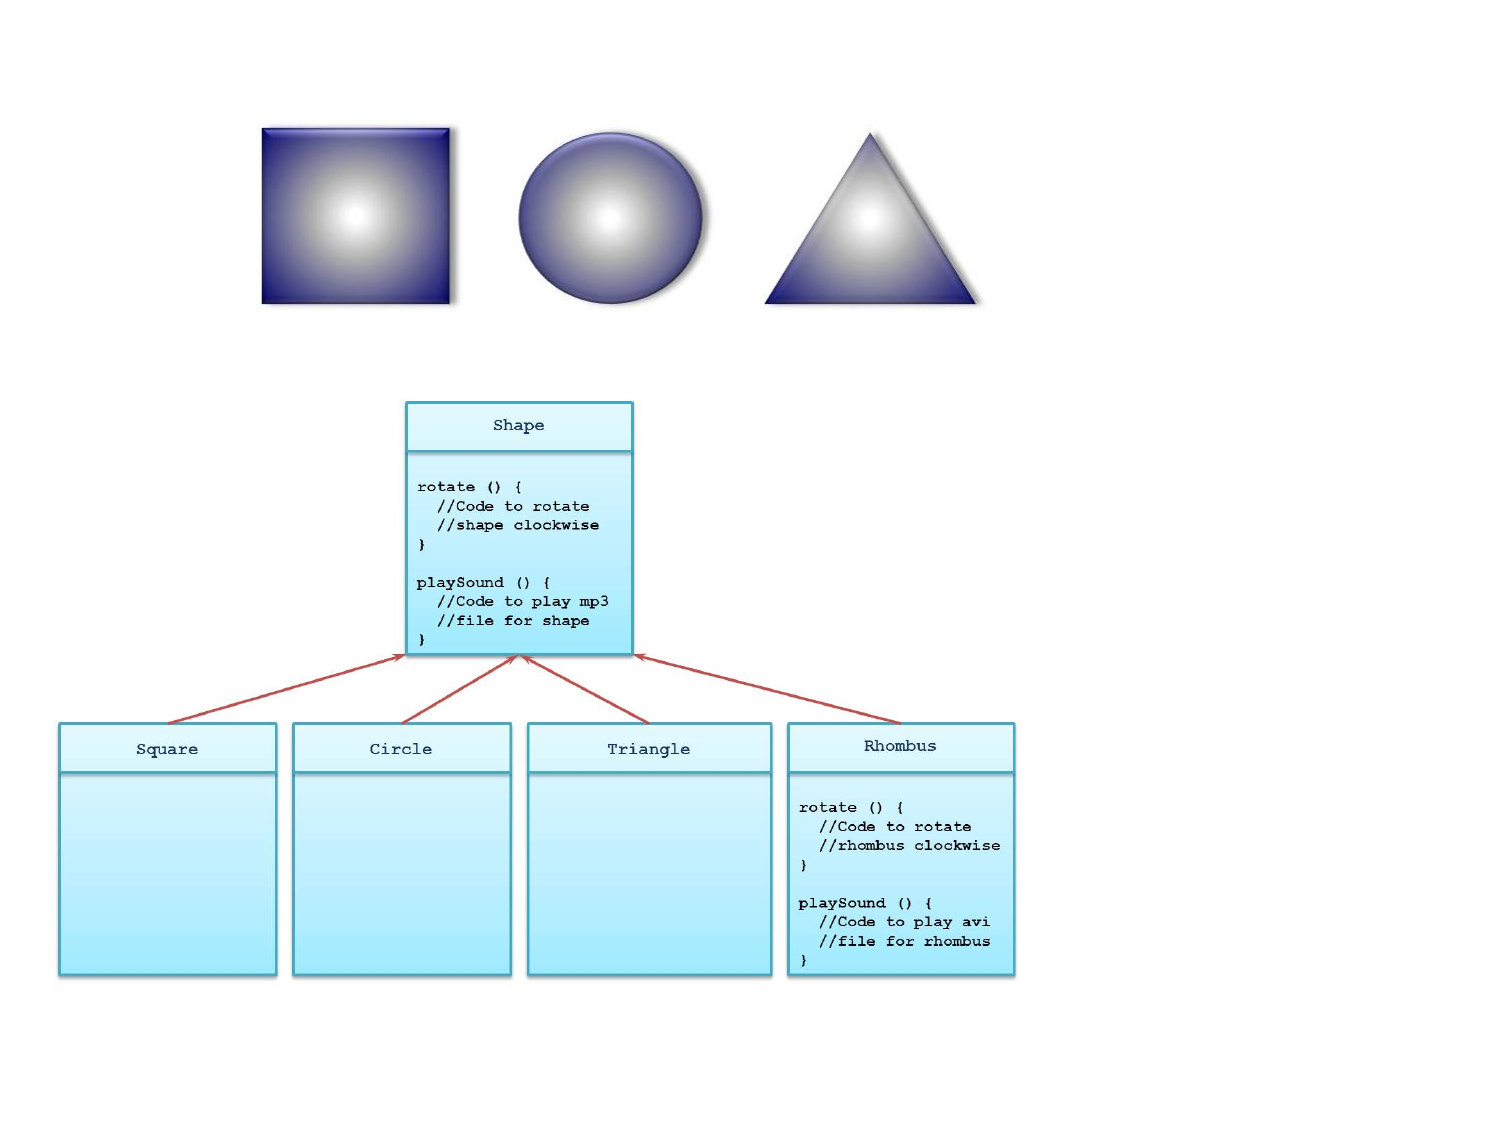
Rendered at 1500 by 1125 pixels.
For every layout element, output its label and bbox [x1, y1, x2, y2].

picture [257, 116, 993, 315]
picture [53, 397, 1020, 988]
